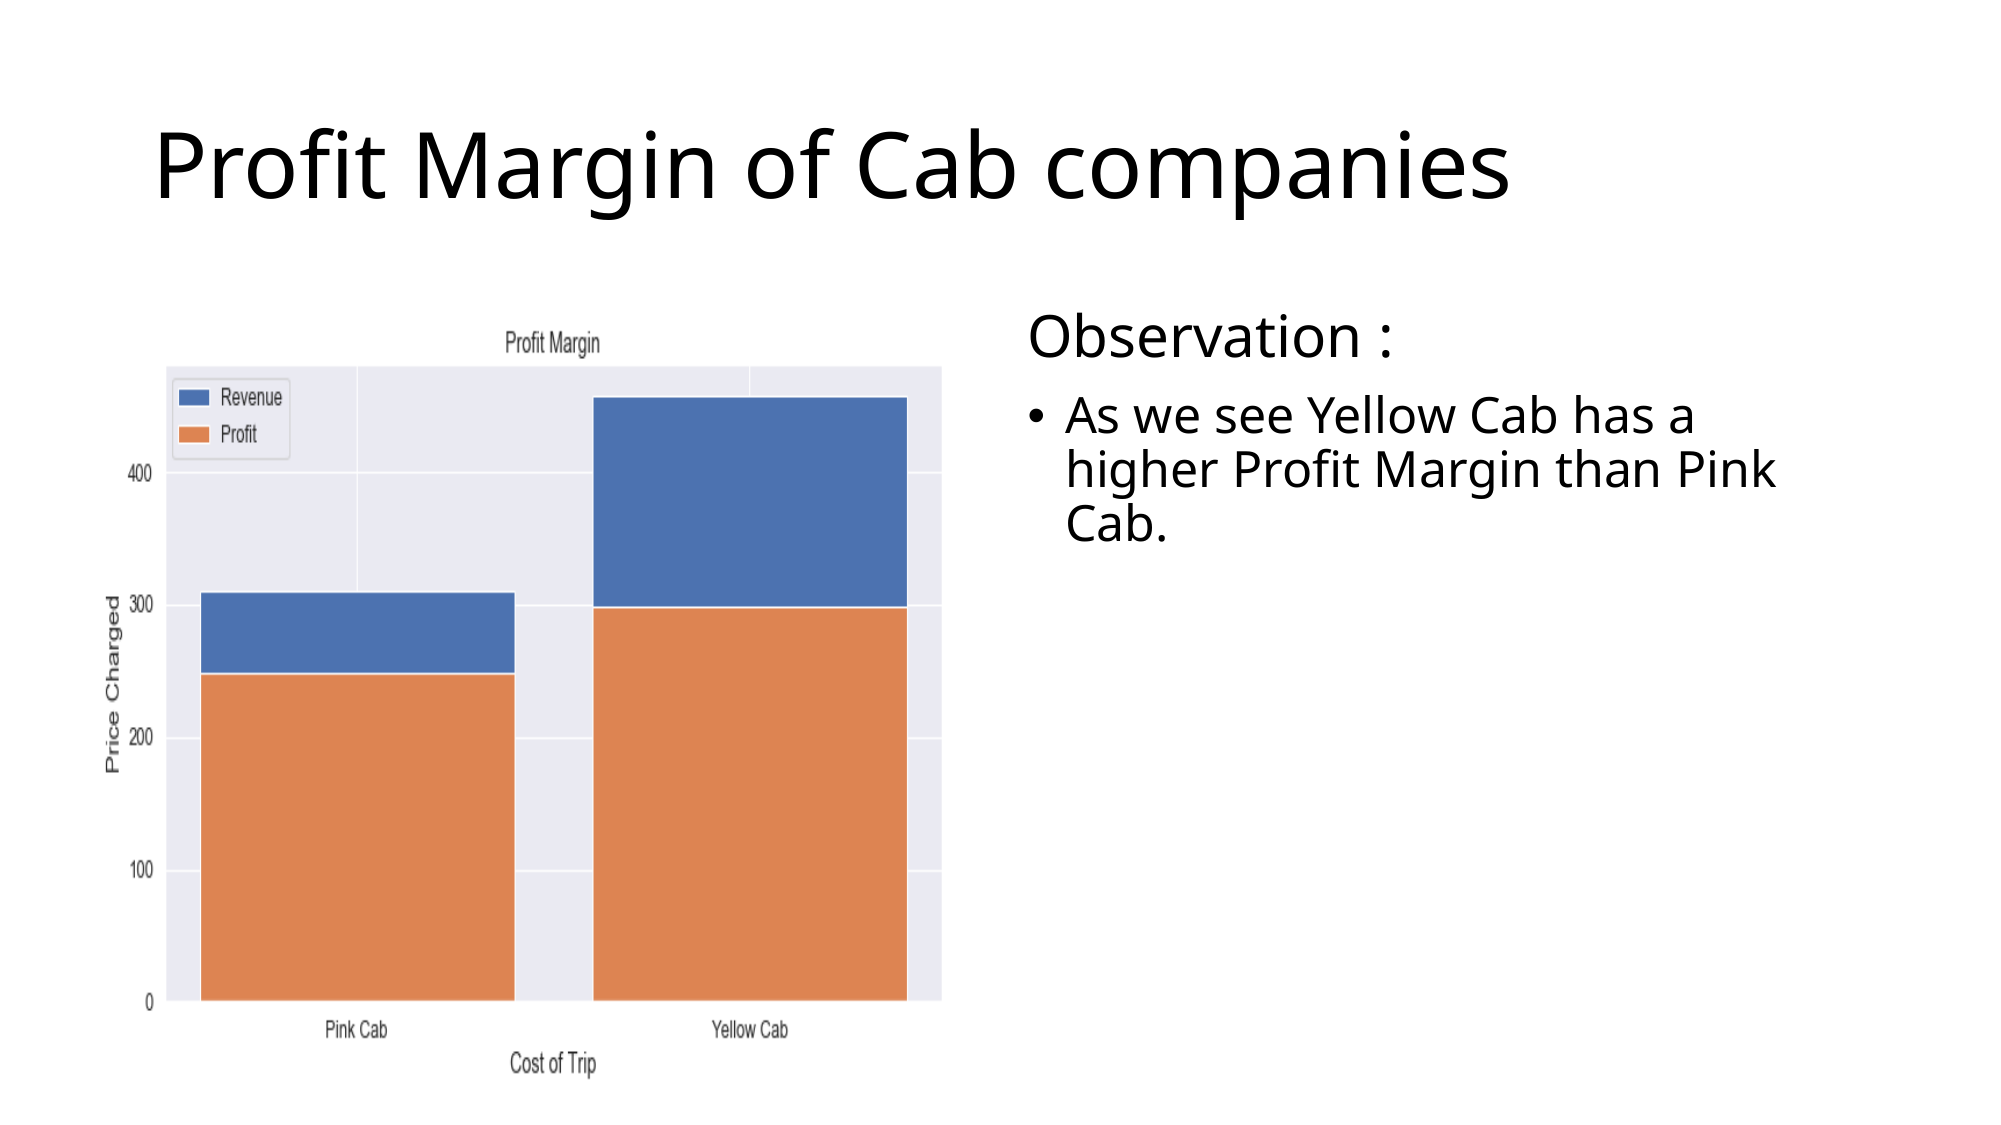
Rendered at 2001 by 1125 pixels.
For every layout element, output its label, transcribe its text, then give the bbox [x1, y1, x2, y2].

title Profit Margin of Cab companies [137, 59, 1863, 278]
list Observation : As we see Yellow Cab has a higher Profit Margin than Pink Cab. [1012, 299, 1863, 1014]
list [99, 318, 950, 1093]
